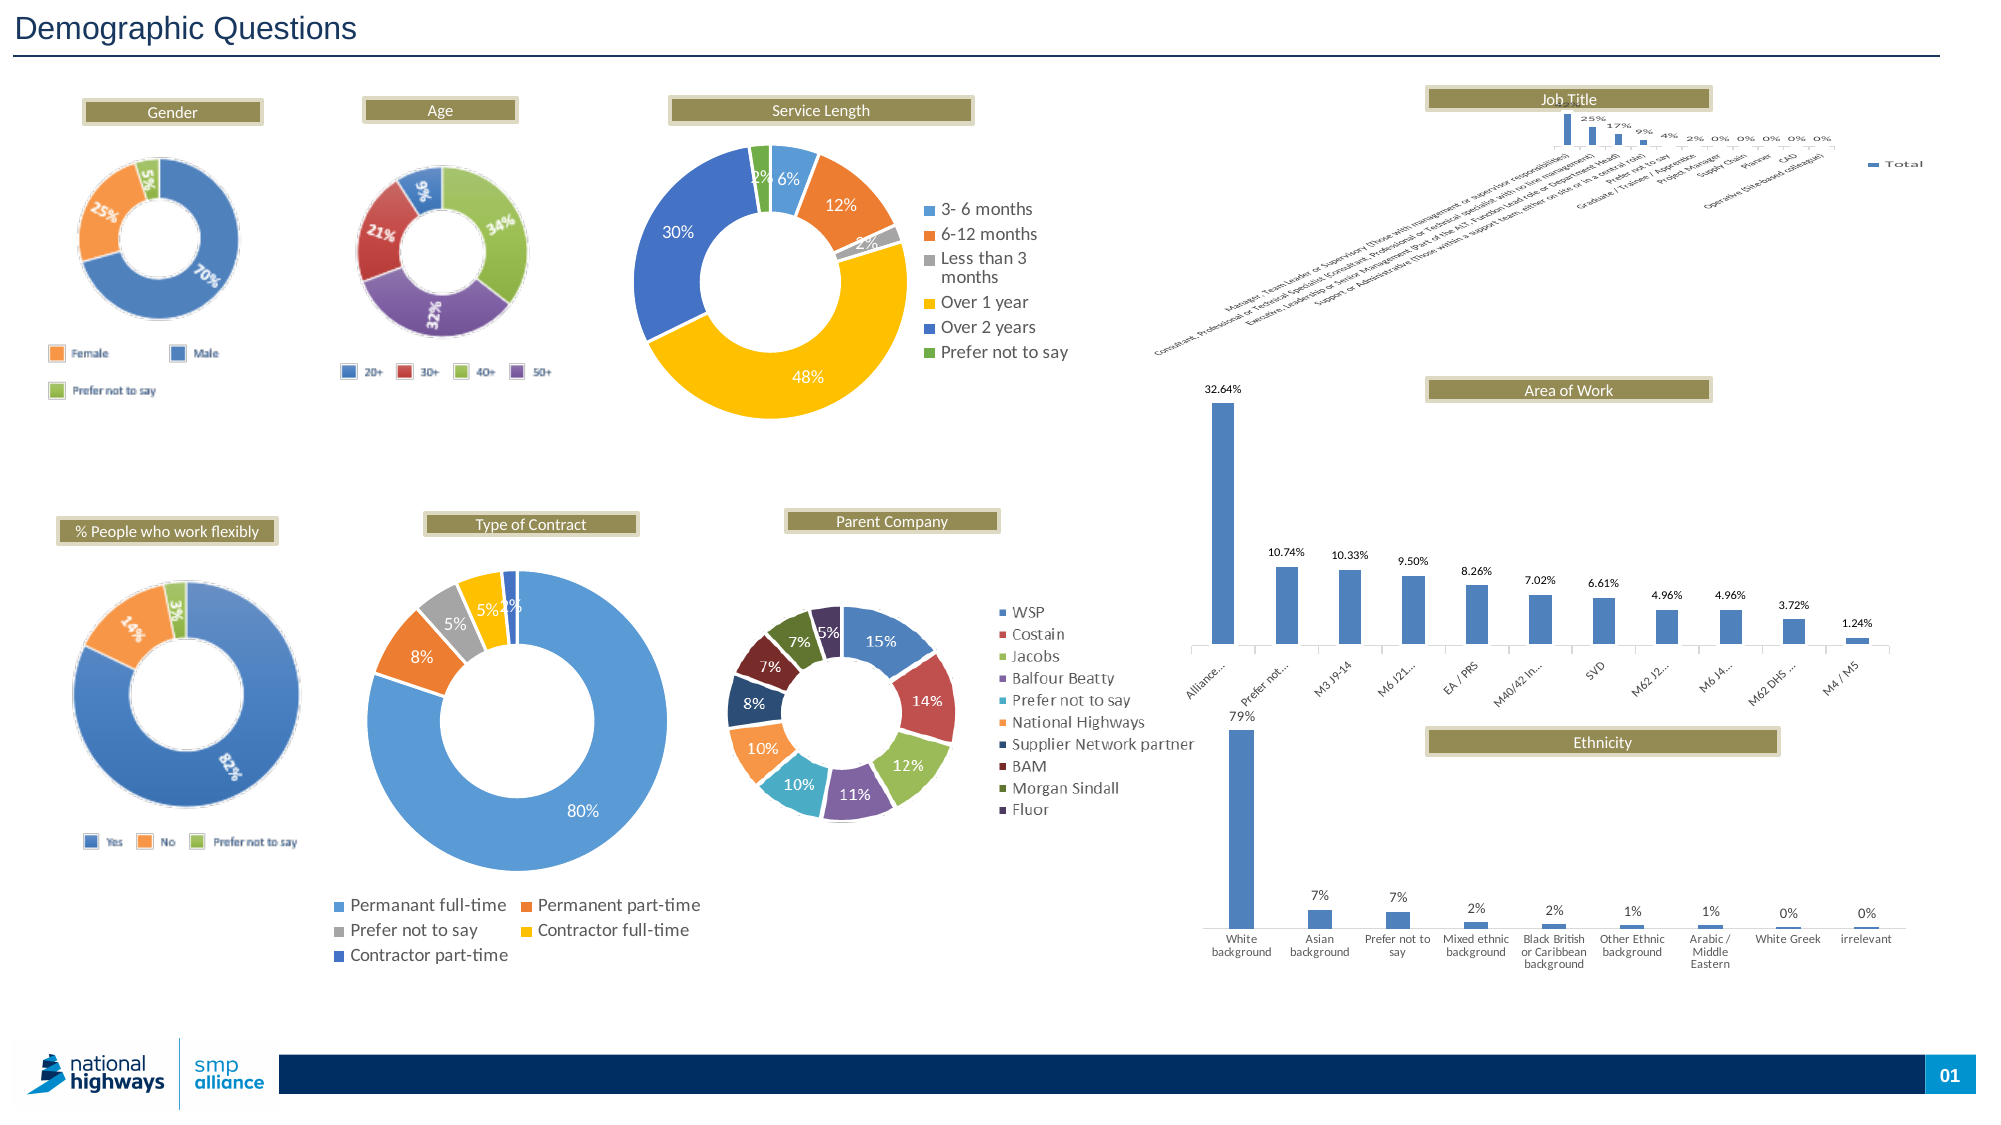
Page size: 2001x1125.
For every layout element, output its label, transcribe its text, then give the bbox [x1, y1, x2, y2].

chart [1133, 102, 1965, 978]
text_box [285, 1054, 1977, 1095]
picture [766, 566, 1218, 860]
chart [268, 561, 766, 973]
text_box Service Length [668, 95, 975, 108]
text_box Area of Work [1425, 376, 1517, 382]
picture [29, 570, 268, 882]
text_box Job Title [1425, 85, 1713, 101]
text_box Type of Contract [423, 511, 640, 537]
text_box % People who work flexibly [56, 516, 279, 546]
picture [13, 147, 601, 432]
text_box Parent Company [784, 508, 1001, 534]
chart [622, 109, 1087, 455]
text_box Demographic Questions [13, 5, 648, 46]
text_box Gender [82, 98, 264, 126]
picture [11, 1038, 280, 1111]
text_box Age [362, 96, 519, 124]
